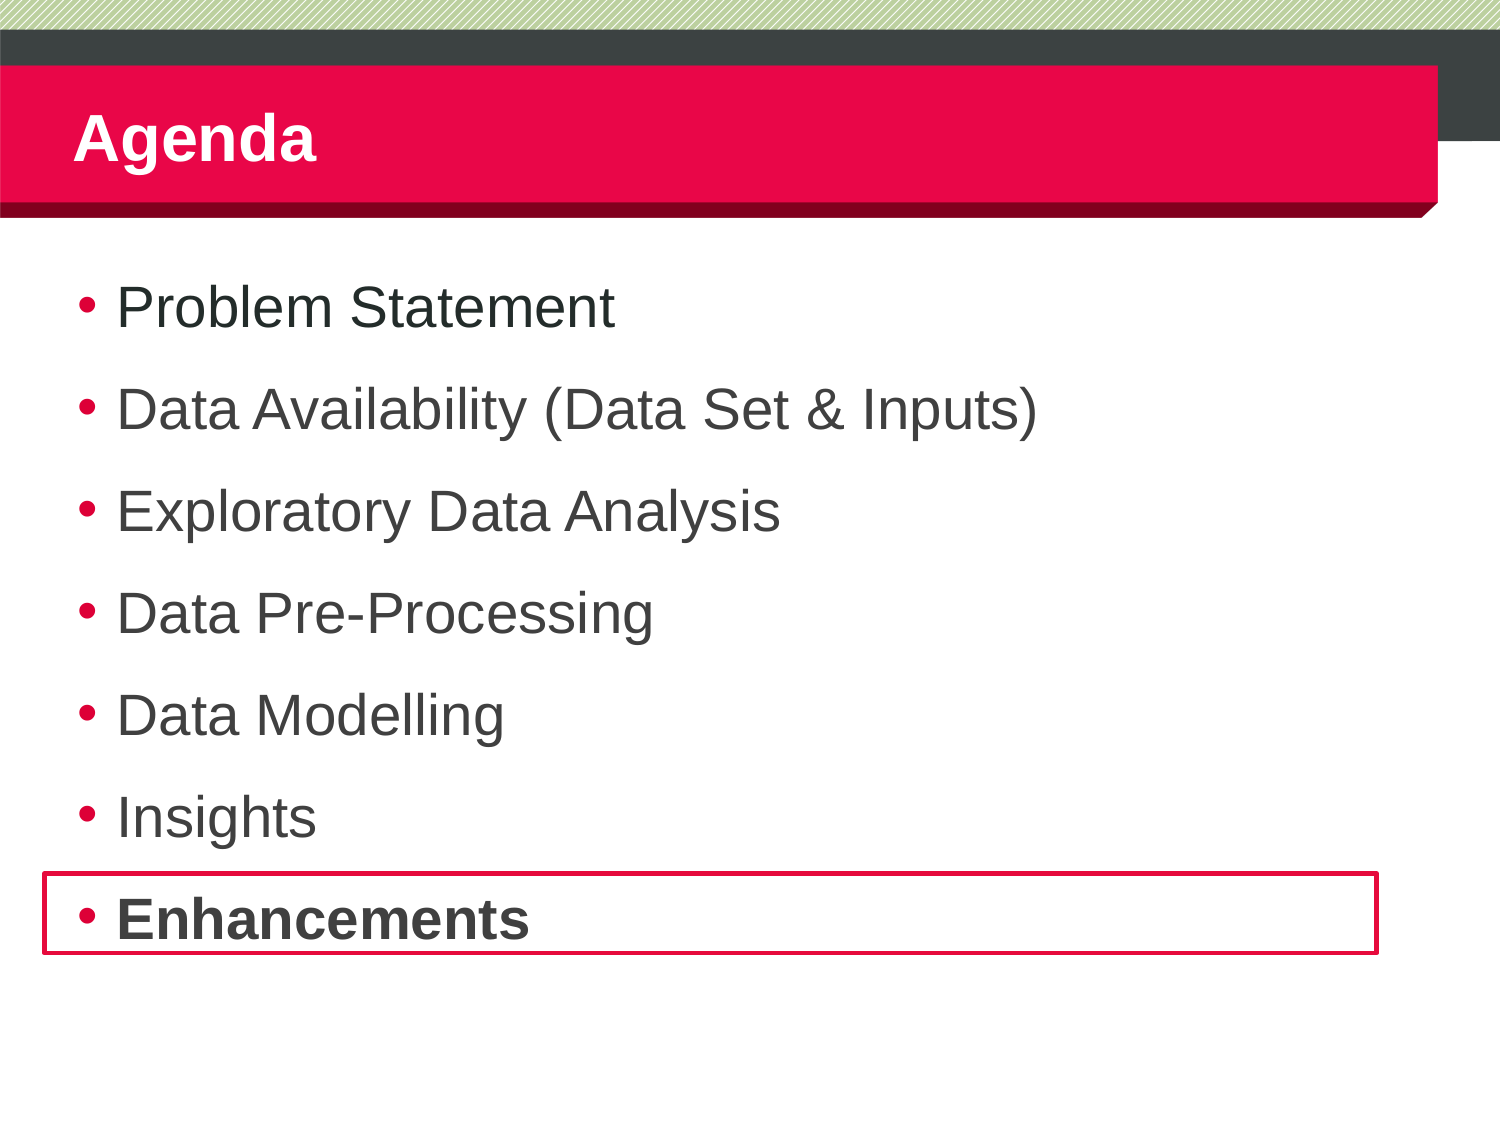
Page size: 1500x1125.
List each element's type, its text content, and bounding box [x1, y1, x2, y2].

picture [0, 0, 1500, 218]
list Problem Statement Data Availability (Data Set & Inputs) Exploratory Data Analysis Data Pre-Processing Data Modelling Insights Enhancements [62, 254, 1443, 999]
text_box [44, 873, 1377, 953]
title Agenda [57, 67, 1438, 202]
